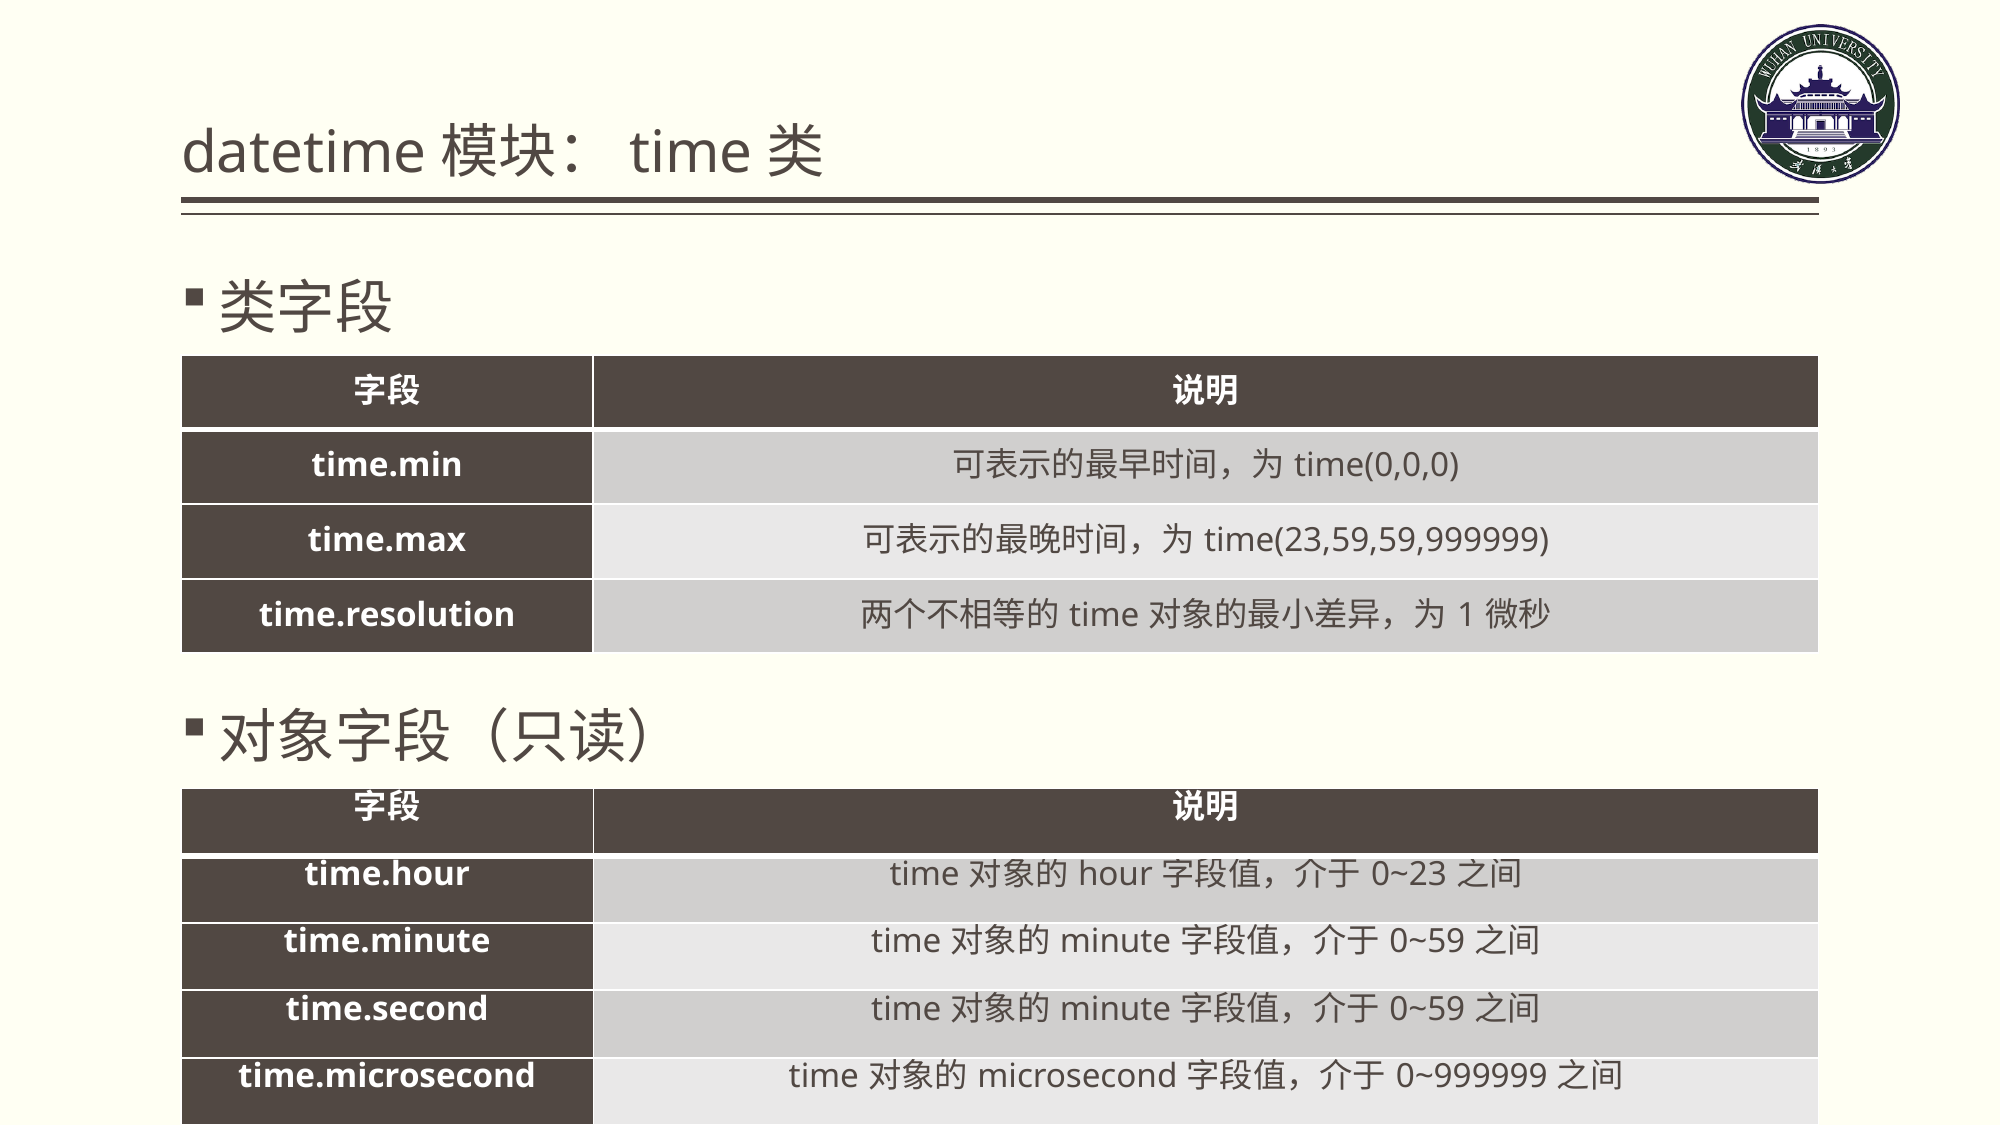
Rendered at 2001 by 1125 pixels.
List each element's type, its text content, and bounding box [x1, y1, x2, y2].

table_cell time.max [182, 505, 592, 578]
table_cell time对象的minute字段值，介于0~59之间 [594, 924, 1818, 989]
list 类字段 对象字段（只读） [181, 654, 1819, 788]
table_cell time.hour [182, 859, 593, 922]
table_header 说明 [594, 356, 1818, 427]
table_cell time对象的hour字段值，介于0~23之间 [594, 859, 1818, 922]
table_cell time.microsecond [182, 1059, 593, 1124]
title datetime模块：time类 [181, 12, 1819, 193]
table_cell time.second [182, 991, 593, 1057]
table_cell 两个不相等的time对象的最小差异，为1微秒 [594, 580, 1818, 652]
table_cell time对象的minute字段值，介于0~59之间 [594, 991, 1818, 1057]
picture [1819, 24, 1900, 184]
table_cell 可表示的最晚时间，为time(23,59,59,999999) [594, 505, 1818, 578]
table_cell time对象的microsecond字段值，介于0~999999之间 [594, 1059, 1818, 1124]
table_cell time.resolution [182, 580, 592, 652]
table_header 说明 [594, 789, 1818, 853]
table_cell time.minute [182, 924, 593, 989]
table_header 字段 [182, 789, 593, 853]
table_cell 可表示的最早时间，为time(0,0,0) [594, 432, 1818, 503]
table_cell time.min [182, 432, 592, 503]
list 类字段 对象字段（只读） [181, 262, 1819, 354]
table_header 字段 [182, 356, 592, 427]
